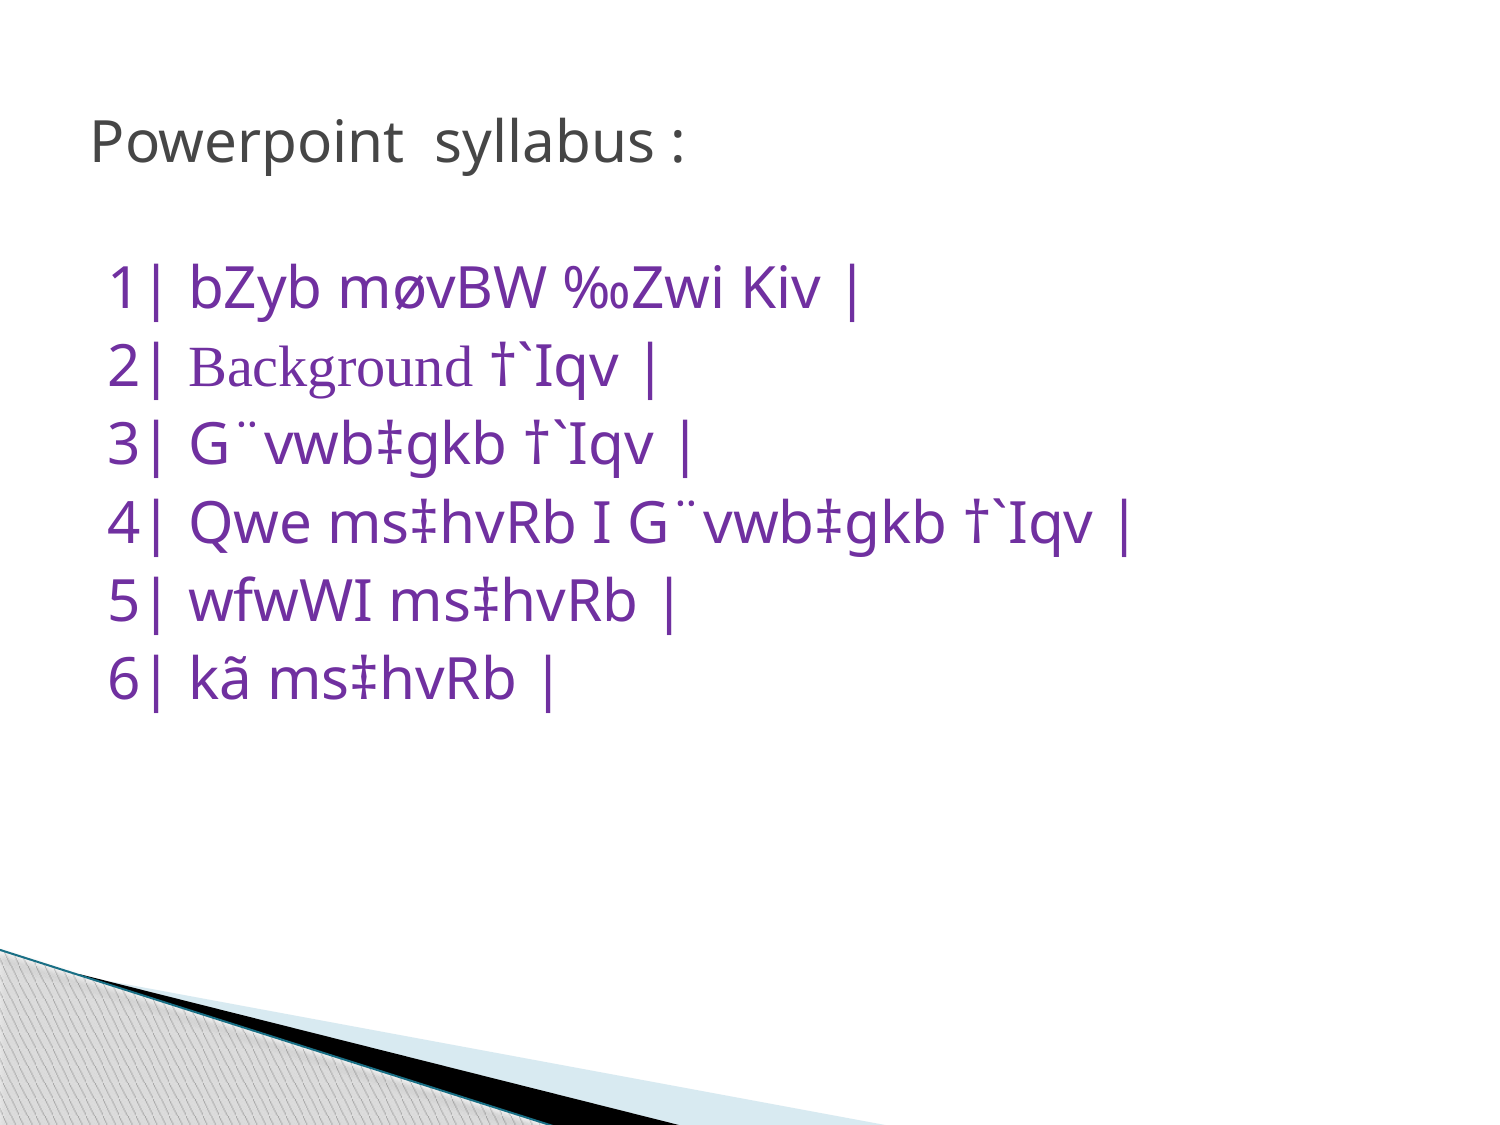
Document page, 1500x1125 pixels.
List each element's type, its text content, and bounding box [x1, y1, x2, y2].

list 1| bZyb møvBW ‰Zwi Kiv | 2| Background †`Iqv | 3| G¨vwb‡gkb †`Iqv | 4| Qwe ms‡hvRb I G¨vwb‡gkb †`Iqv | 5| wfwWI ms‡hvRb | 6| kã ms‡hvRb | [75, 243, 1425, 986]
title Powerpoint syllabus : [75, 45, 1425, 233]
